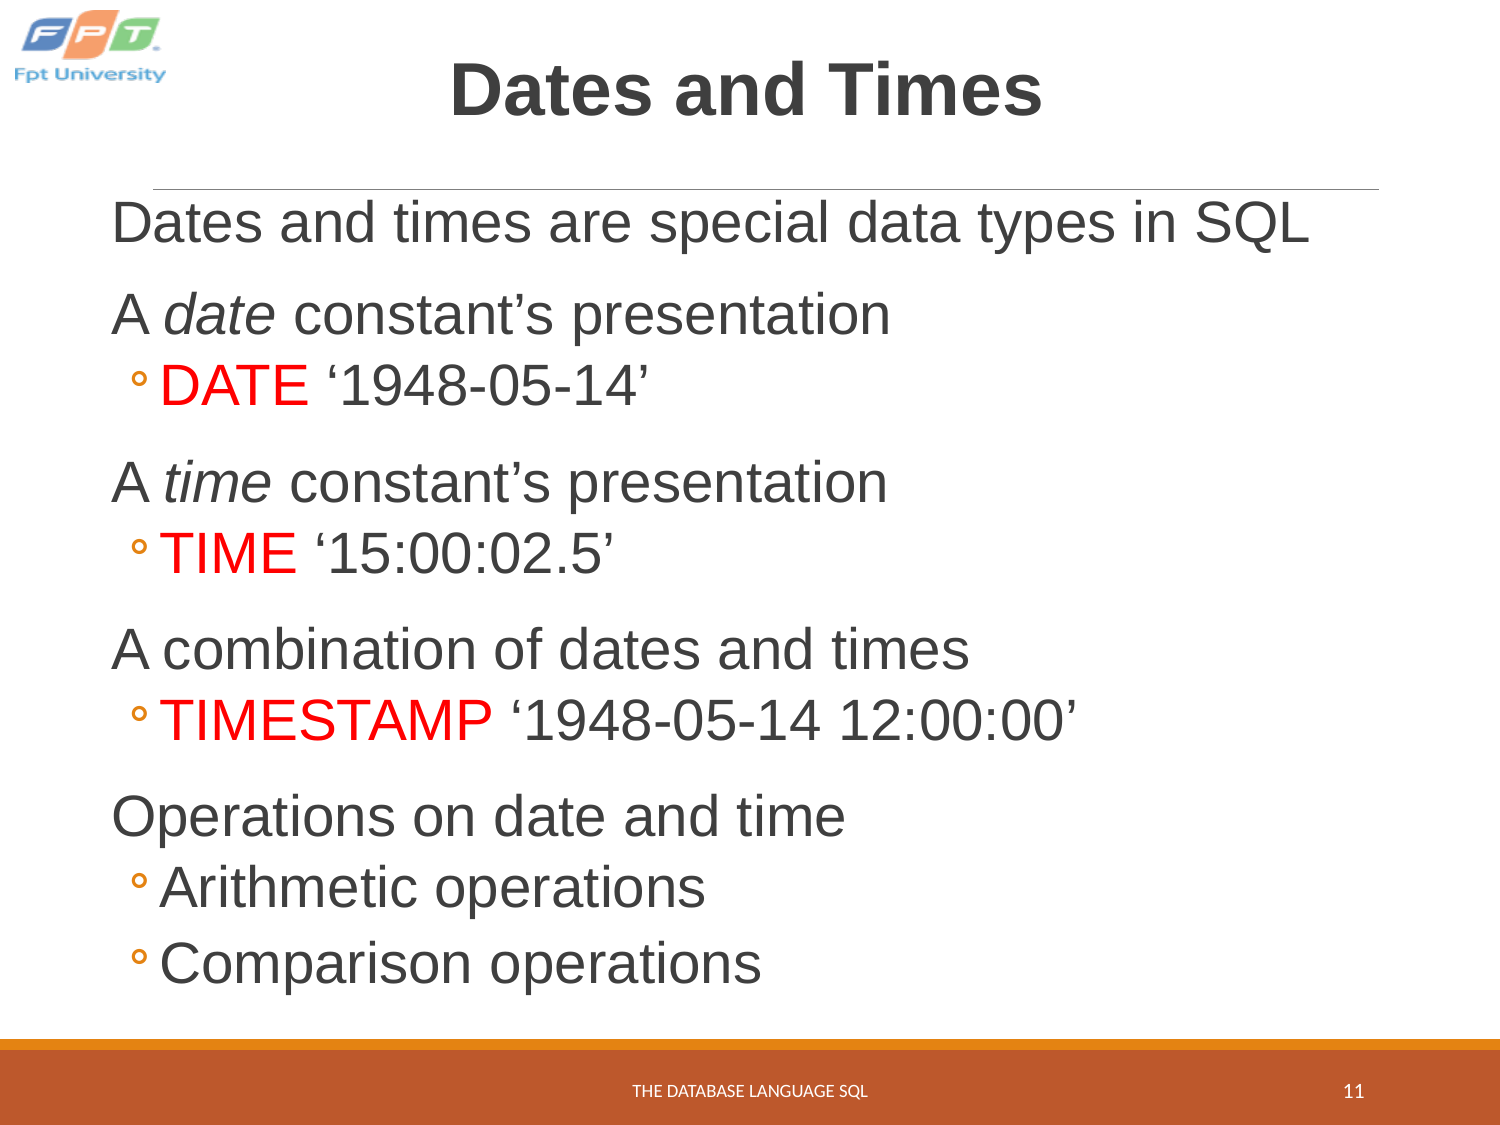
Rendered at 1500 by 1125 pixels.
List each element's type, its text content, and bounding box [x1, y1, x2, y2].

list Dates and times are special data types in SQL A date constant’s presentation DATE ‘1948-05-14’ A time constant’s presentation TIME ‘15:00:02.5’ A combination of dates and times TIMESTAMP ‘1948-05-14 12:00:00’ Operations on date and time Arithmetic operations Comparison operations [96, 185, 1399, 1017]
title Dates and Times [96, 47, 1399, 185]
footer THE DATABASE LANGUAGE SQL [453, 1059, 1047, 1120]
picture [15, 10, 166, 83]
slide_number ‹#› [1218, 1059, 1380, 1120]
